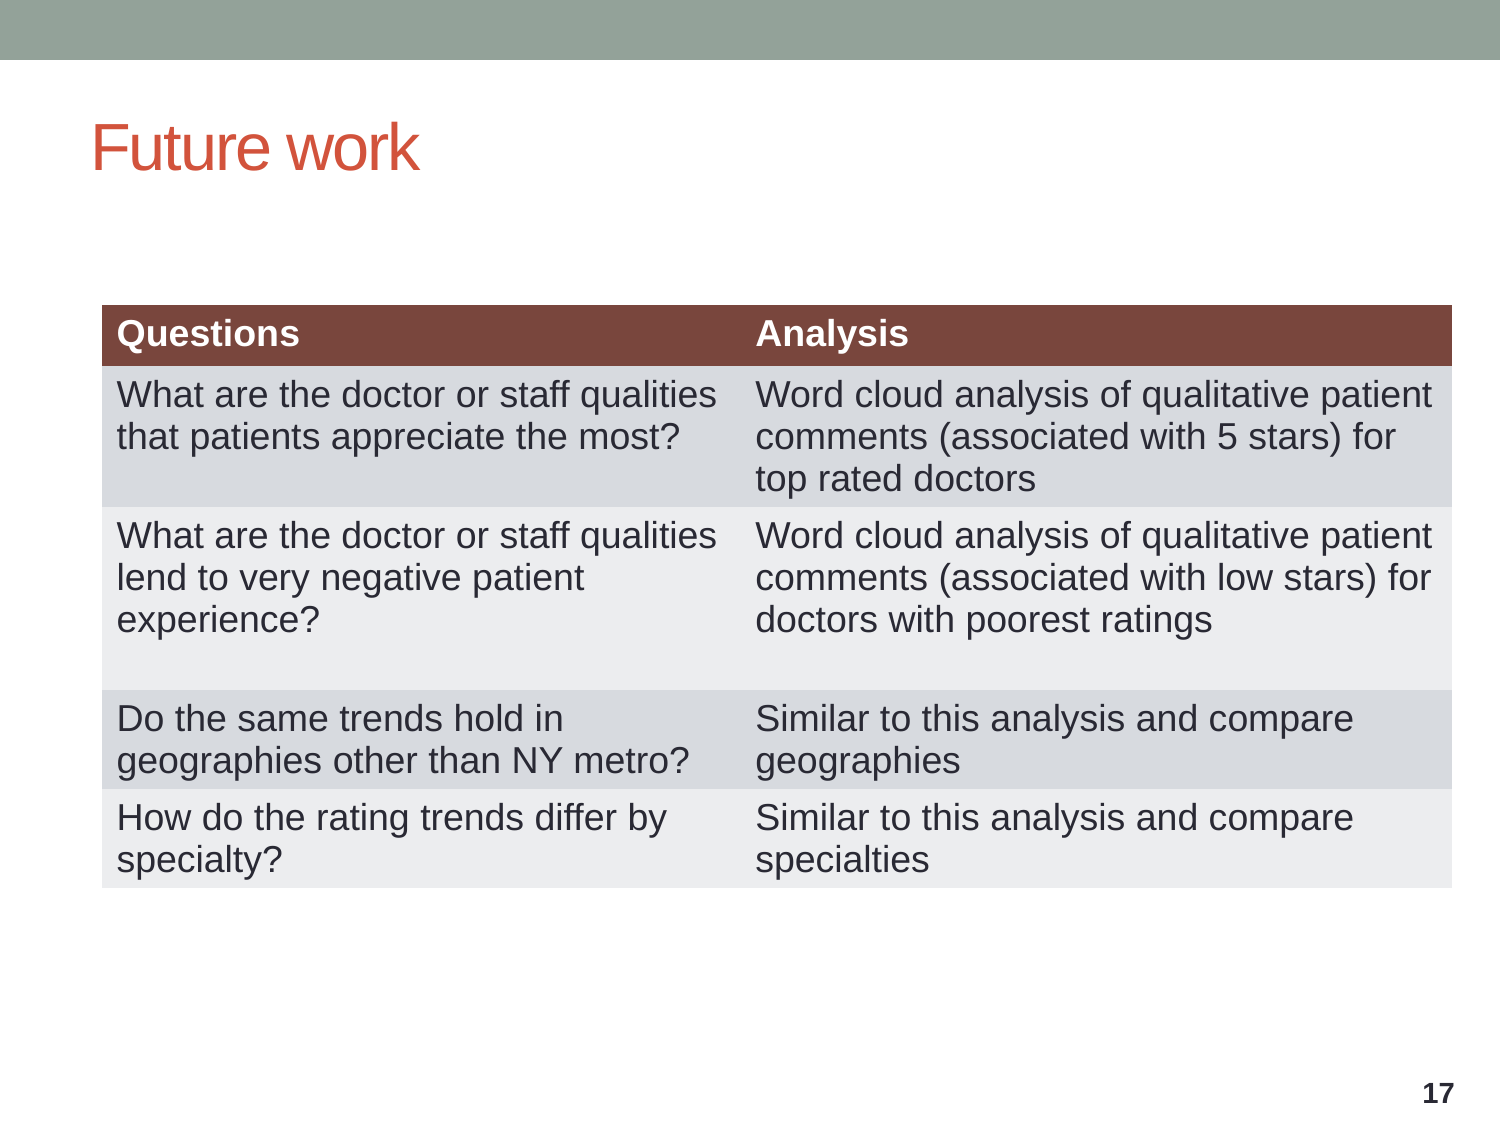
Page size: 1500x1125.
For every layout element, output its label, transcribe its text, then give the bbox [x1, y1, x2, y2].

title Future work [75, 87, 1425, 200]
table_cell Similar to this analysis and compare specialties [740, 789, 1452, 888]
table_cell Similar to this analysis and compare geographies [740, 690, 1452, 789]
table_cell Do the same trends hold in geographies other than NY metro? [102, 690, 740, 789]
table_header Questions [102, 305, 740, 366]
table_cell What are the doctor or staff qualities lend to very negative patient experience? [102, 507, 740, 690]
table_cell What are the doctor or staff qualities that patients appreciate the most? [102, 366, 740, 507]
table_cell Word cloud analysis of qualitative patient comments (associated with low stars) for doctors with poorest ratings [740, 507, 1452, 690]
table_cell Word cloud analysis of qualitative patient comments (associated with 5 stars) for top rated doctors [740, 366, 1452, 507]
table_cell How do the rating trends differ by specialty? [102, 789, 740, 888]
table_header Analysis [740, 305, 1452, 366]
